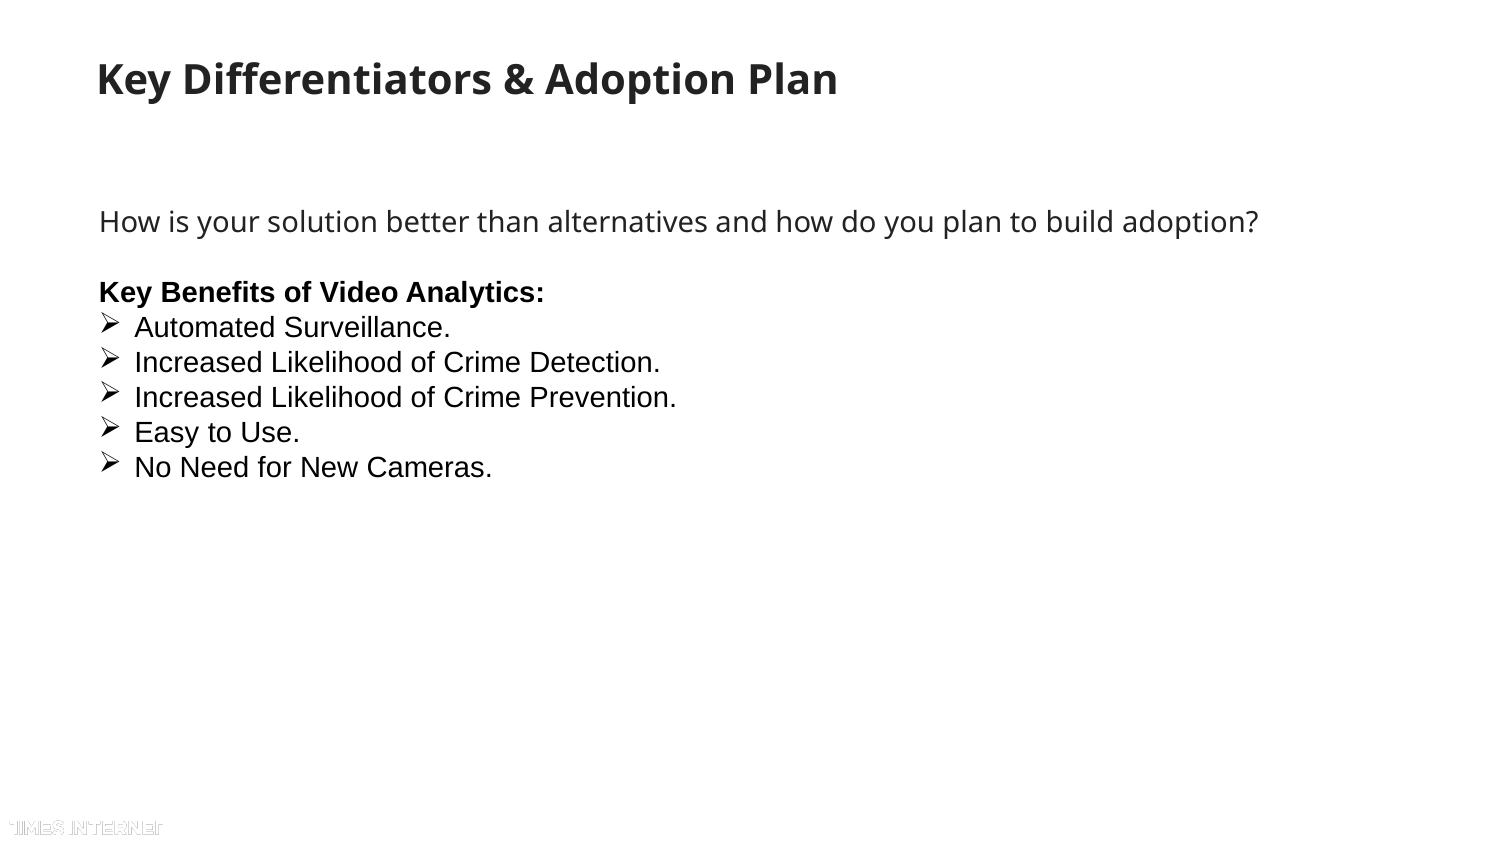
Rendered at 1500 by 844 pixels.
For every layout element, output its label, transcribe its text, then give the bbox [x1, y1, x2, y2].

picture [8, 818, 164, 837]
title Key Differentiators & Adoption Plan [81, 37, 1440, 133]
text_box How is your solution better than alternatives and how do you plan to build adoption? Key Benefits of Video Analytics: Automated Surveillance. Increased Likelihood of Crime Detection. Increased Likelihood of Crime Prevention. Easy to Use. No Need for New Cameras. [84, 188, 1436, 749]
